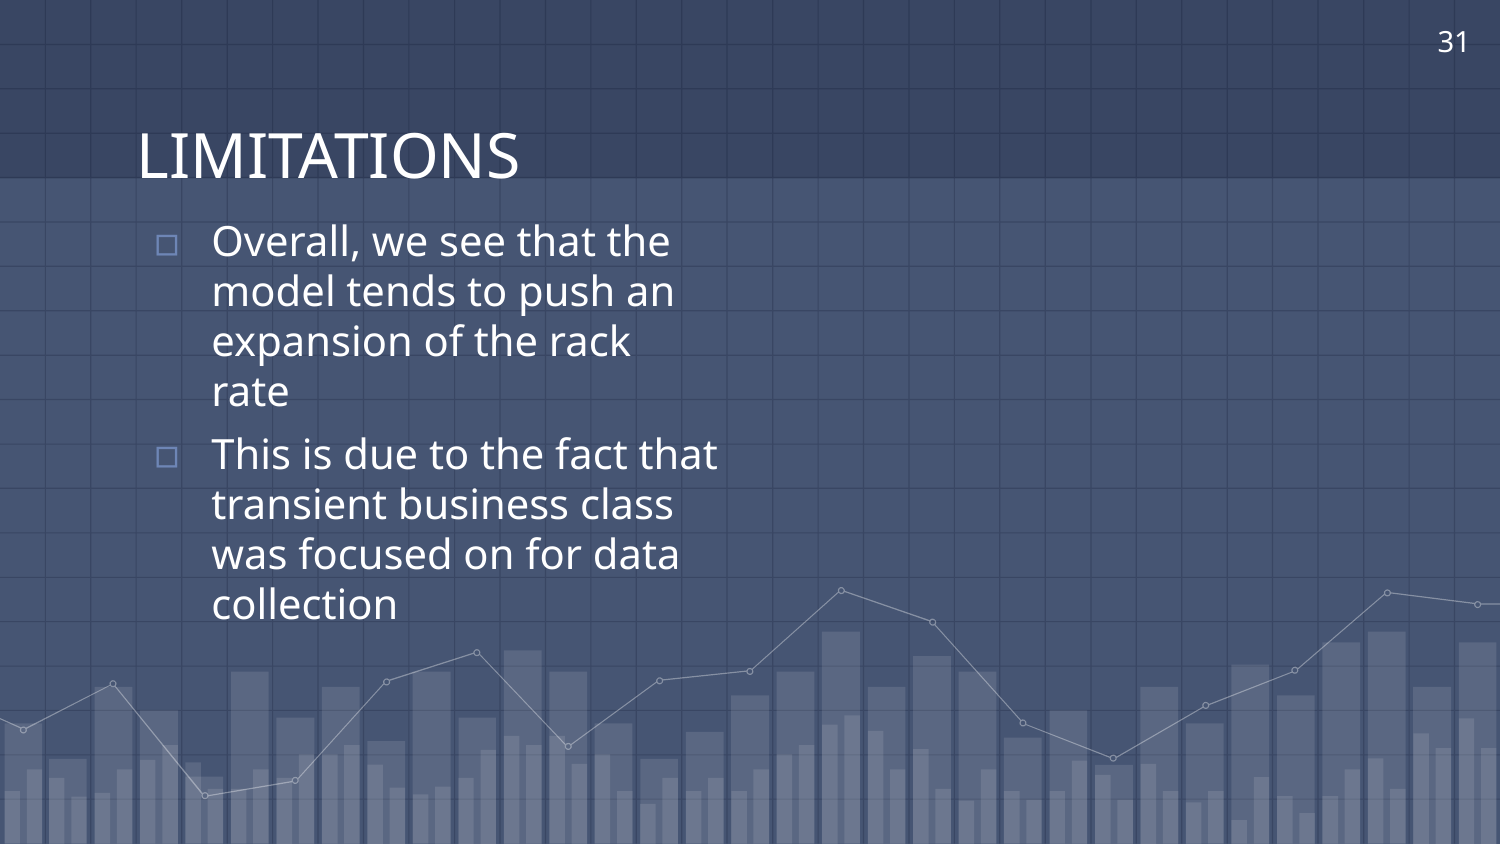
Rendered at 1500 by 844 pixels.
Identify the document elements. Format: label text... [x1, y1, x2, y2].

title LIMITATIONS [121, 65, 1383, 207]
list Overall, we see that the model tends to push an expansion of the rack rate This is due to the fact that transient business class was focused on for data collection [121, 199, 734, 696]
slide_number 31 [1408, 0, 1500, 88]
